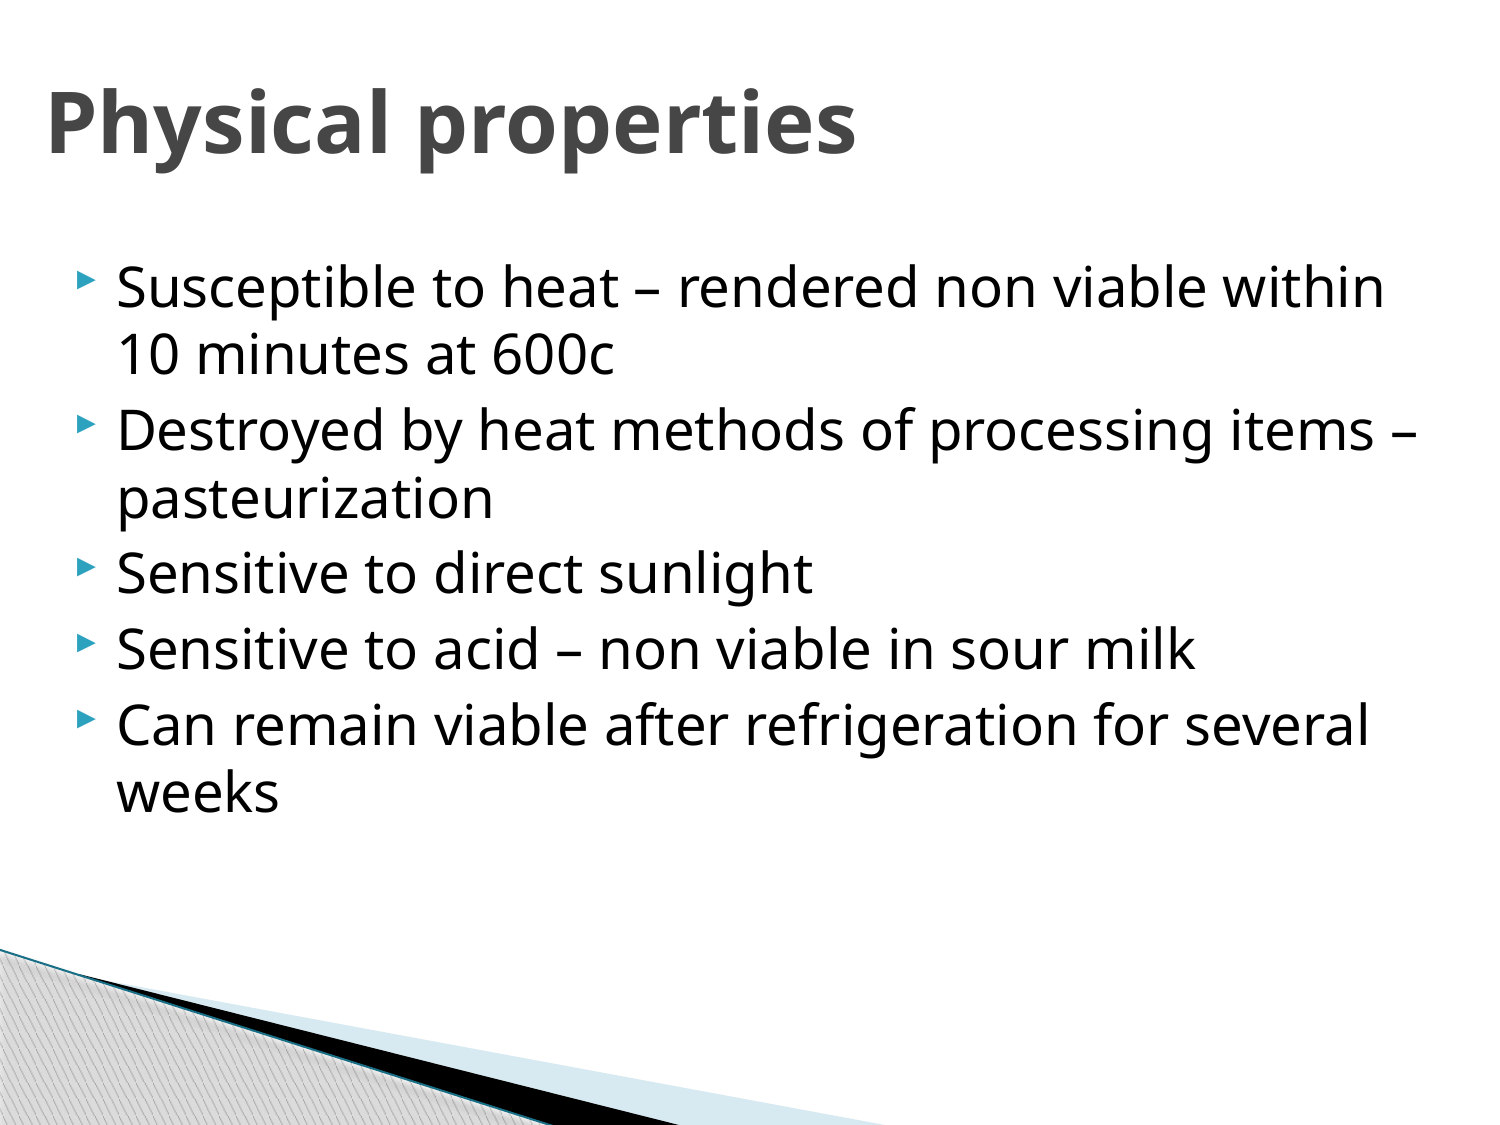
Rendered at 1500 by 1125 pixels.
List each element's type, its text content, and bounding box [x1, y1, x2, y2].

list Susceptible to heat – rendered non viable within 10 minutes at 600c Destroyed by heat methods of processing items – pasteurization Sensitive to direct sunlight Sensitive to acid – non viable in sour milk Can remain viable after refrigeration for several weeks [41, 243, 1459, 1094]
title Physical properties [29, 30, 1471, 209]
